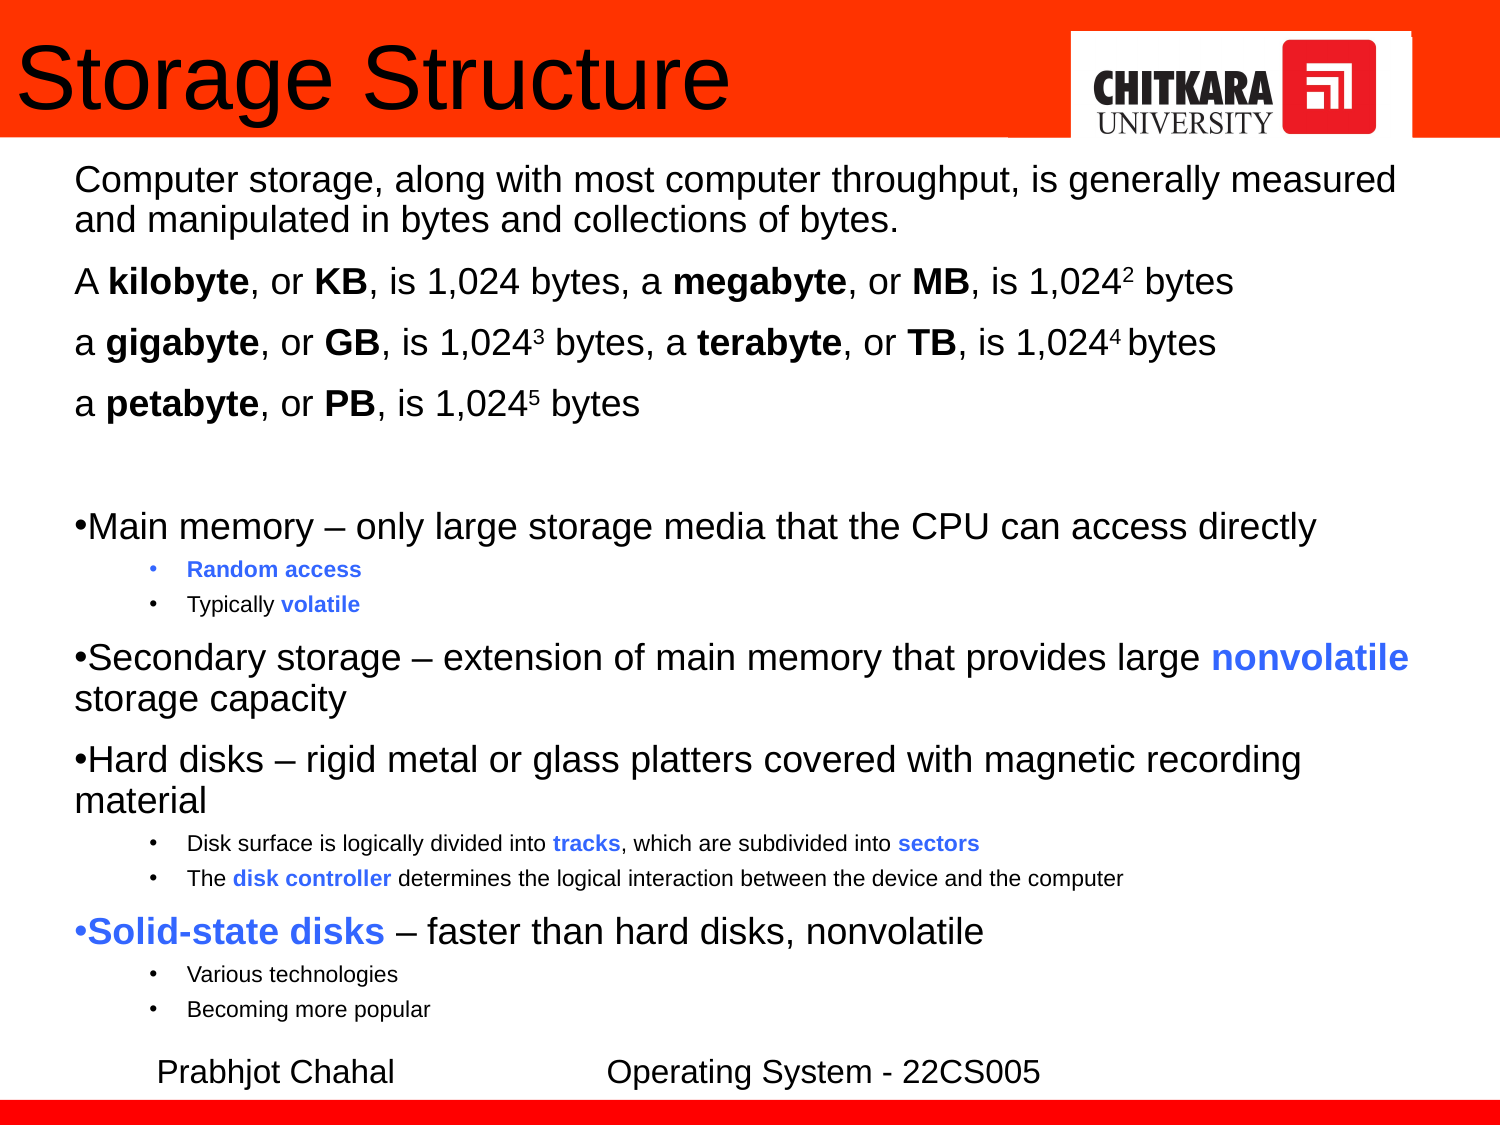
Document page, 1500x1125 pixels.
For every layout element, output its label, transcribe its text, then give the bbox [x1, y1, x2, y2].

text_box Prabhjot Chahal Operating System - 22CS005 [40, 1042, 1474, 1103]
title Storage Structure [0, 32, 1350, 128]
picture [1074, 37, 1391, 138]
list Computer storage, along with most computer throughput, is generally measured and manipulated in bytes and collections of bytes. A kilobyte, or KB, is 1,024 bytes, a megabyte, or MB, is 1,0242 bytes a gigabyte, or GB, is 1,0243 bytes, a terabyte, or TB, is 1,0244 bytes a petabyte, or PB, is 1,0245 bytes Main memory – only large storage media that the CPU can access directly Random access Typically volatile Secondary storage – extension of main memory that provides large nonvolatile storage capacity Hard disks – rigid metal or glass platters covered with magnetic recording material Disk surface is logically divided into tracks, which are subdivided into sectors The disk controller determines the logical interaction between the device and the computer Solid-state disks – faster than hard disks, nonvolatile Various technologies Becoming more popular [59, 152, 1428, 975]
